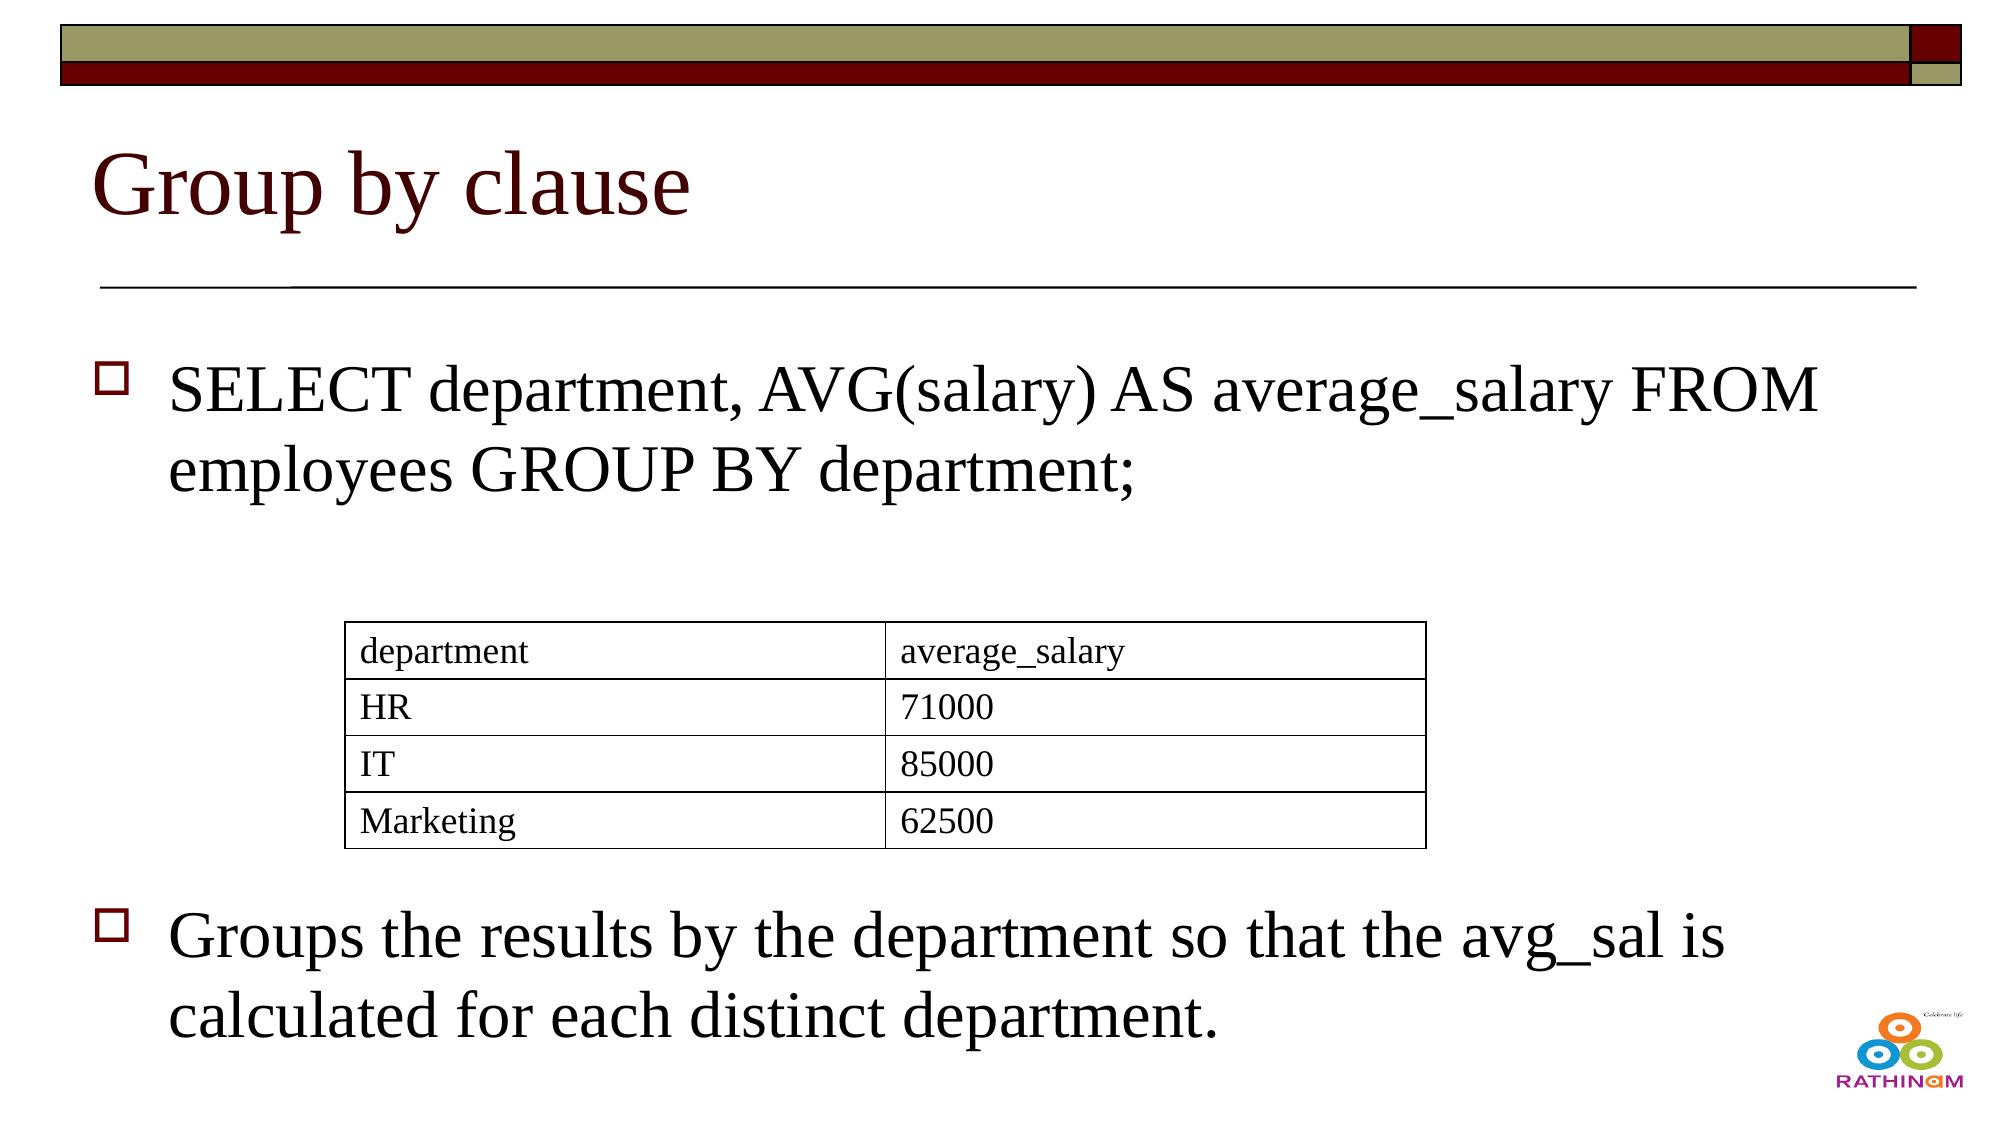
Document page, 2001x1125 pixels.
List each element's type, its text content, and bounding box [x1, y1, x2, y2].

table_cell 85000 [886, 736, 1425, 791]
table_header department [346, 623, 885, 678]
table_cell HR [346, 680, 885, 735]
table_cell 62500 [886, 793, 1425, 848]
title Group by clause [76, 52, 1877, 241]
table_header average_salary [886, 623, 1425, 678]
picture [1830, 1000, 1969, 1100]
table_cell 71000 [886, 680, 1425, 735]
list SELECT department, AVG(salary) AS average_salary FROM employees GROUP BY department; Groups the results by the department so that the avg_sal is calculated for each distinct department. [76, 337, 1877, 1023]
table_cell IT [346, 736, 885, 791]
table_cell Marketing [346, 793, 885, 848]
